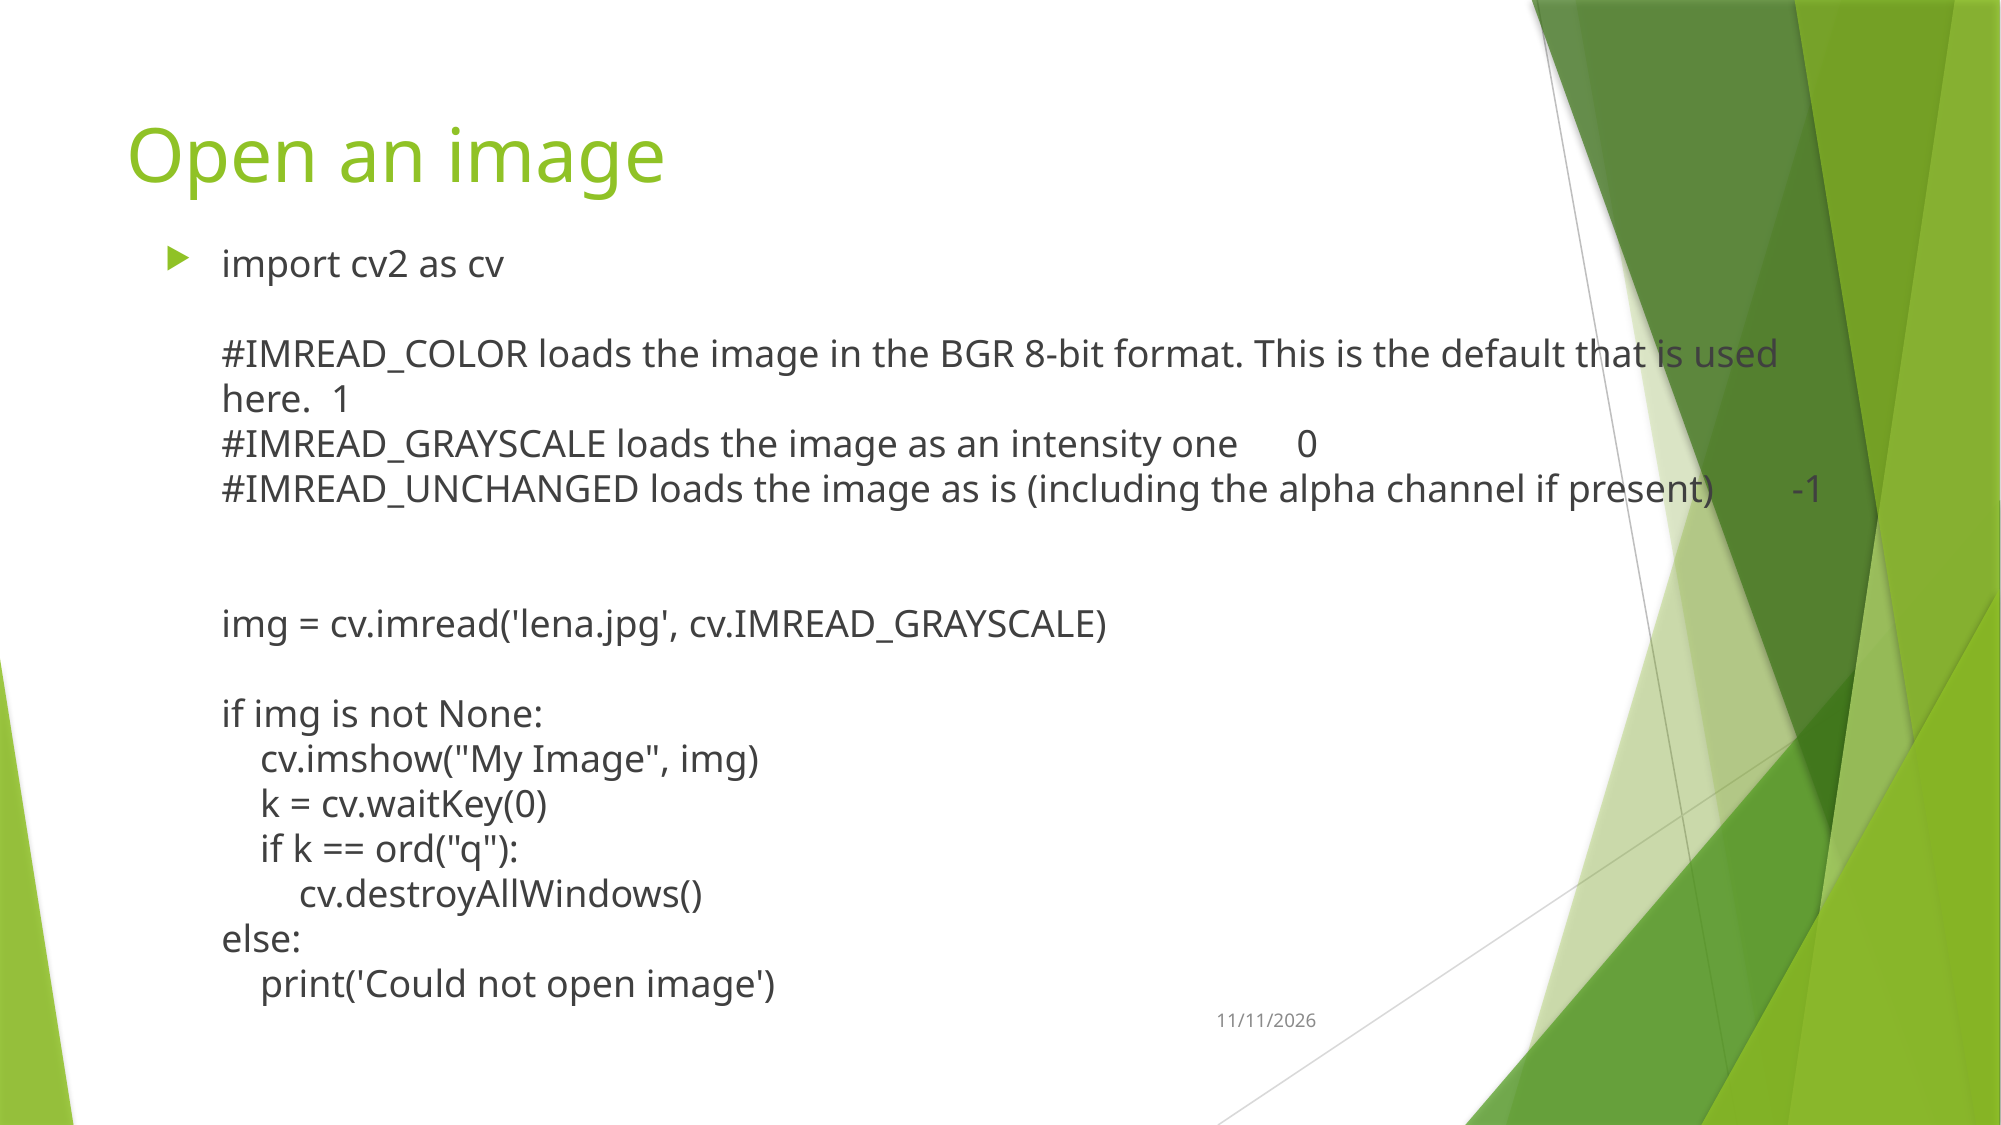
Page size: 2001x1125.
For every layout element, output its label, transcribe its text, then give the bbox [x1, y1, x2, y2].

title Open an image [111, 99, 1522, 317]
list import cv2 as cv #IMREAD_COLOR loads the image in the BGR 8-bit format. This is the default that is used here. 1 #IMREAD_GRAYSCALE loads the image as an intensity one 0 #IMREAD_UNCHANGED loads the image as is (including the alpha channel if present) -1 img = cv.imread('lena.jpg', cv.IMREAD_GRAYSCALE) if img is not None: cv.imshow("My Image", img) k = cv.waitKey(0) if k == ord("q"): cv.destroyAllWindows() else: print('Could not open image') [149, 232, 1850, 1078]
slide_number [1181, 991, 1332, 1051]
